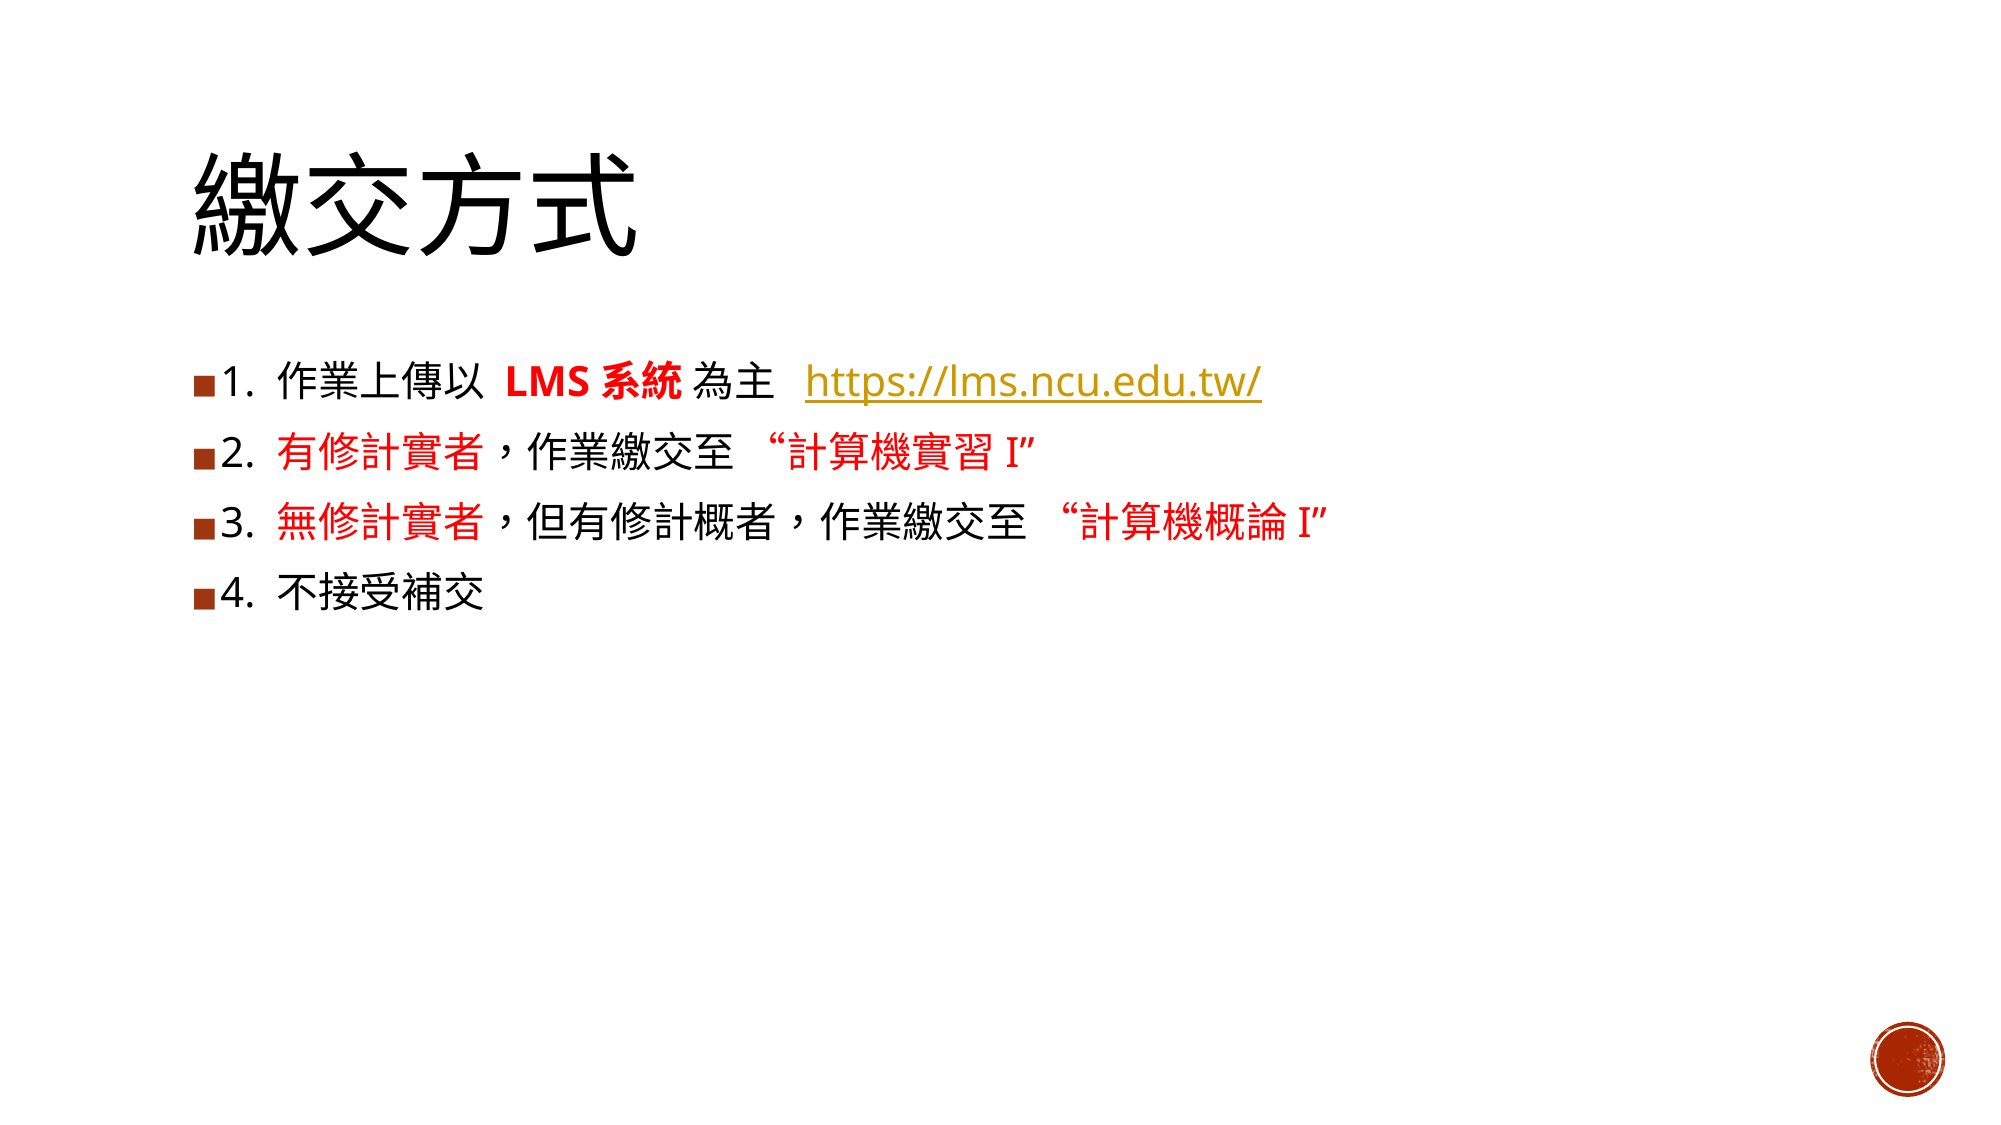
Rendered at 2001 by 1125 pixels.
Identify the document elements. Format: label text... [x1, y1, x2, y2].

picture [1870, 1021, 1946, 1097]
list 1. 作業上傳以 LMS系統 為主 https://lms.ncu.edu.tw/ 2. 有修計實者，作業繳交至 “計算機實習I” 3. 無修計實者，但有修計概者，作業繳交至 “計算機概論I” 4. 不接受補交 [175, 348, 1826, 1013]
title 繳交方式 [175, 79, 1826, 344]
